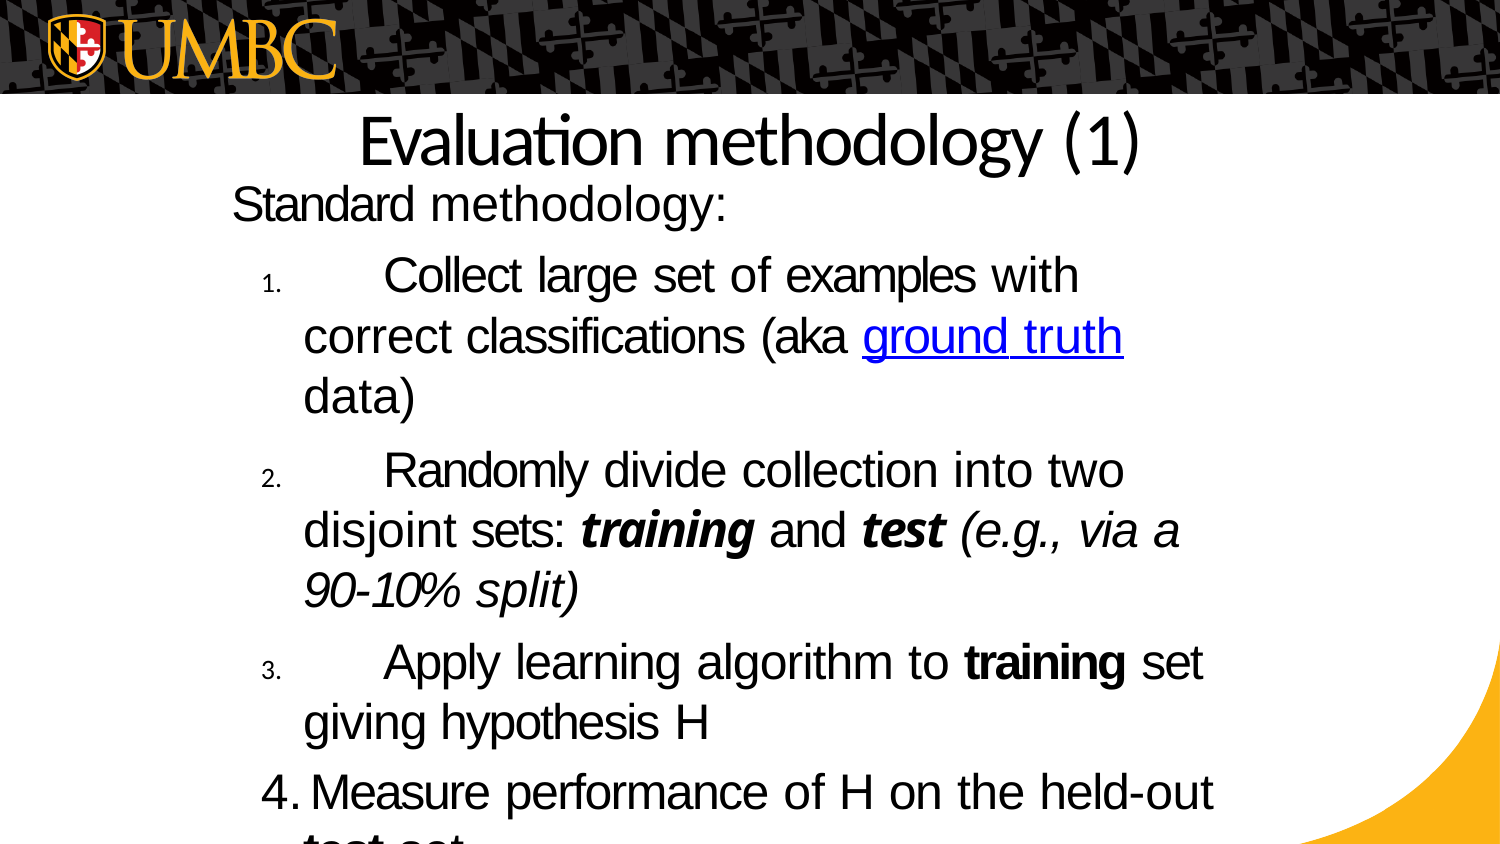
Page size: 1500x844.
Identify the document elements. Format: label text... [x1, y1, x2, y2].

text_box Standard methodology: Collect large set of examples with correct classifications (aka ground truth data) Randomly divide collection into two disjoint sets: training and test (e.g., via a 90-10% split) Apply learning algorithm to training set giving hypothesis H Measure performance of H on the held-out test set [229, 158, 1252, 844]
picture [1299, 639, 1500, 844]
picture [0, 0, 1500, 94]
title Evaluation methodology (1) [328, 63, 1172, 158]
